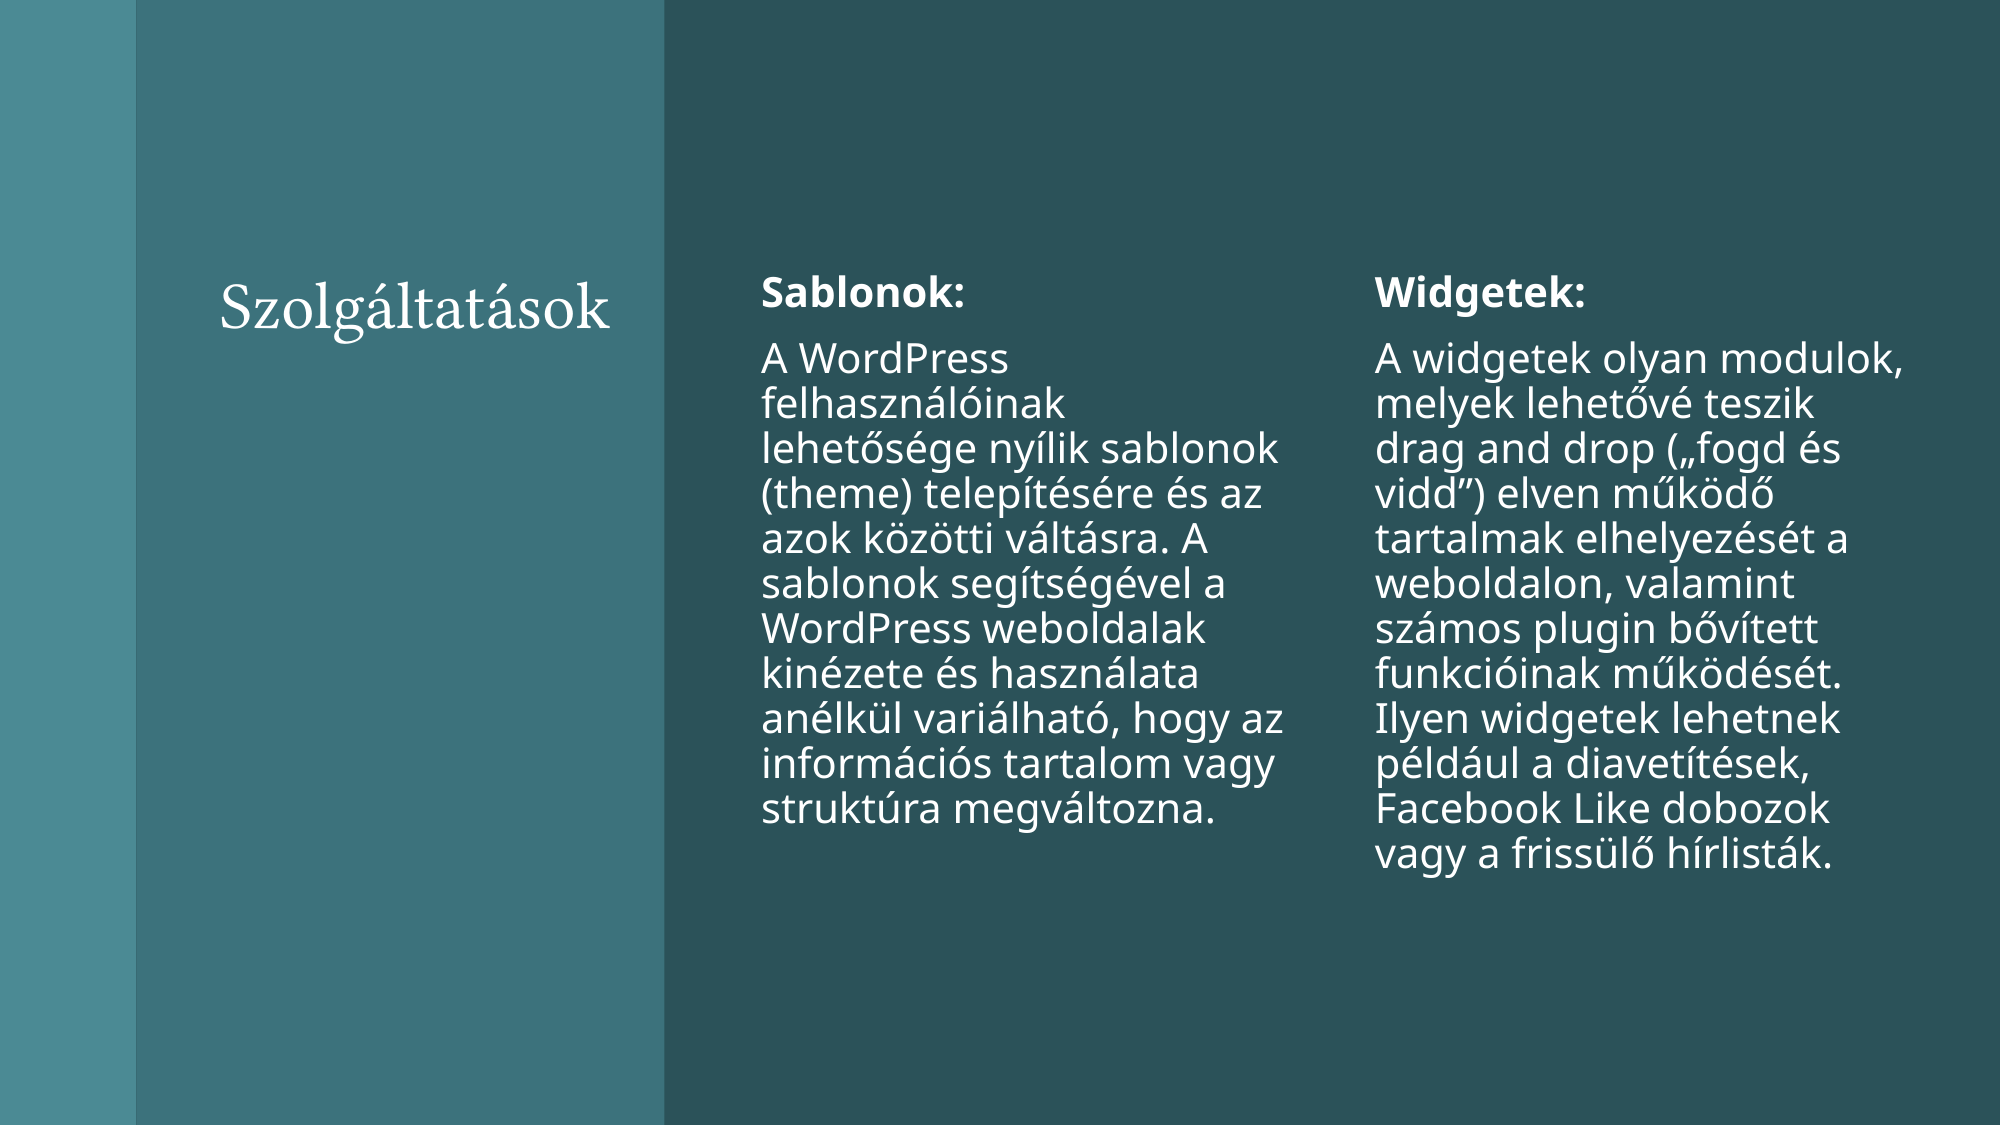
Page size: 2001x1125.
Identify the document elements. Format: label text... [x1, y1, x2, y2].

text_box [136, 0, 666, 1125]
list Sablonok: A WordPress felhasználóinak lehetősége nyílik sablonok (theme) telepítésére és az azok közötti váltásra. A sablonok segítségével a WordPress weboldalak kinézete és használata anélkül variálható, hogy az információs tartalom vagy struktúra megváltozna. [745, 263, 1308, 1003]
text_box [0, 0, 136, 1125]
list Widgetek: A widgetek olyan modulok, melyek lehetővé teszik drag and drop („fogd és vidd”) elven működő tartalmak elhelyezését a weboldalon, valamint számos plugin bővített funkcióinak működését. Ilyen widgetek lehetnek például a diavetítések, Facebook Like dobozok vagy a frissülő hírlisták. [1359, 263, 1922, 1003]
title Szolgáltatások [162, 263, 626, 1003]
